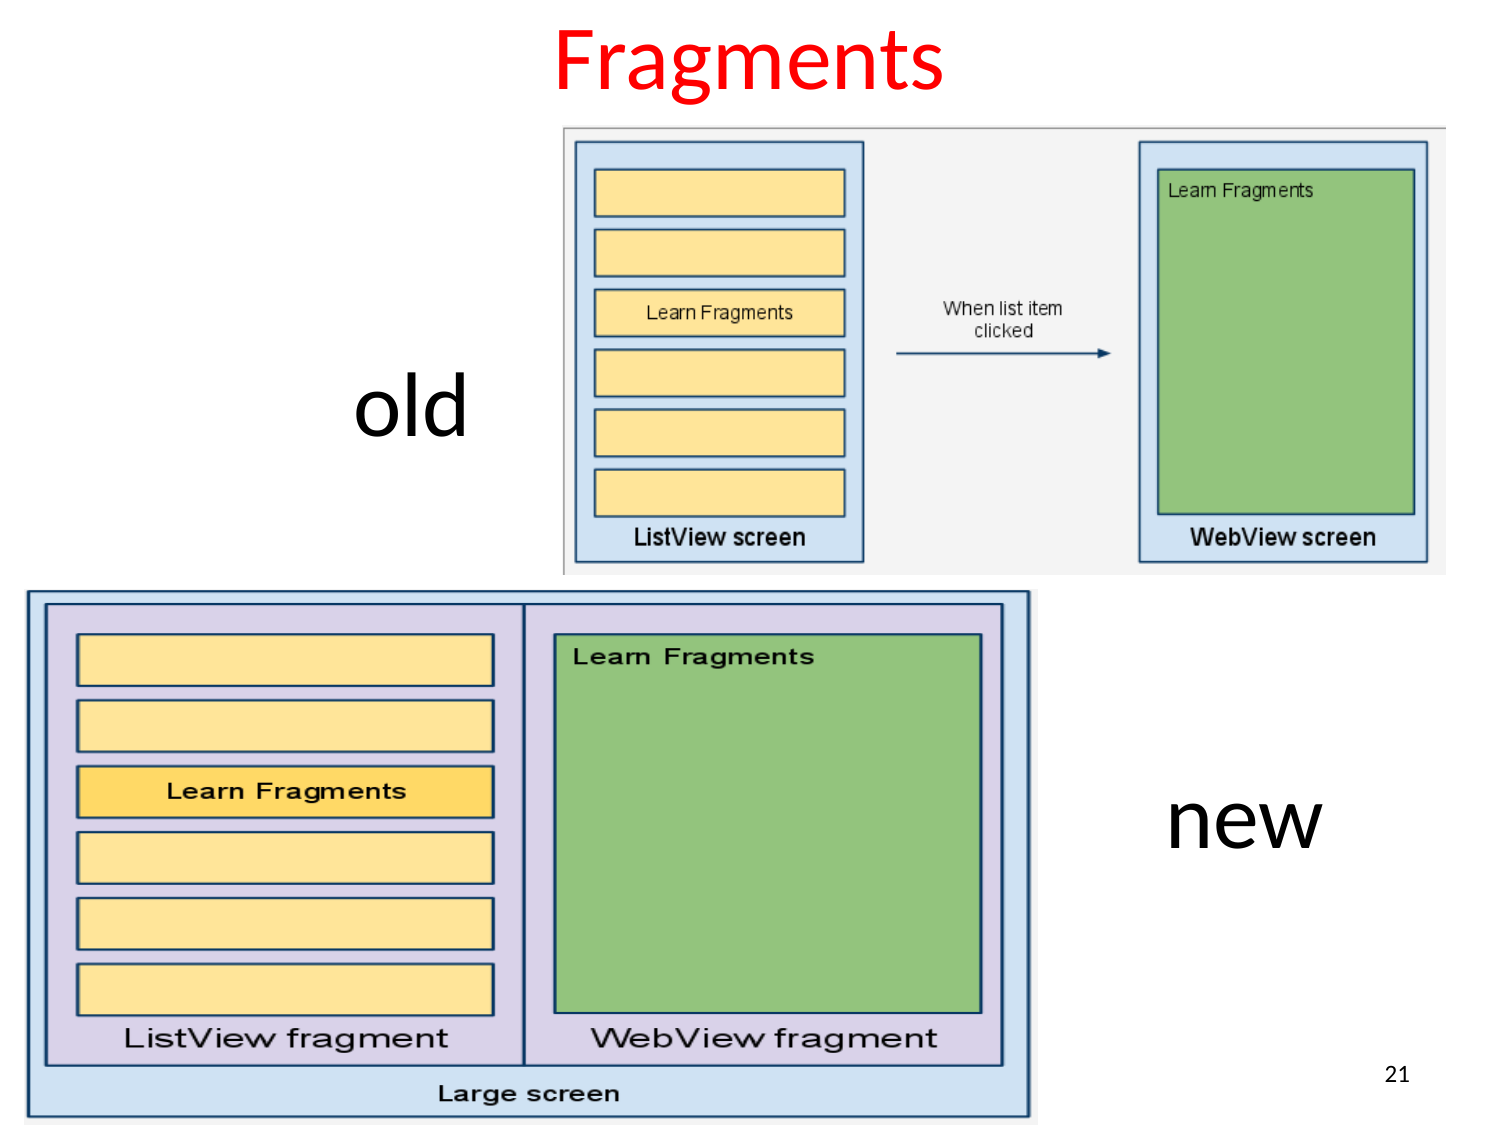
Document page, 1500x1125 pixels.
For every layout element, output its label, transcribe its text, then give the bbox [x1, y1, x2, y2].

text_box new [1150, 749, 1340, 875]
slide_number 21 [1074, 1042, 1425, 1103]
text_box old [338, 337, 486, 463]
picture [24, 588, 1038, 1125]
picture [562, 125, 1446, 576]
title Fragments [75, 0, 1425, 147]
